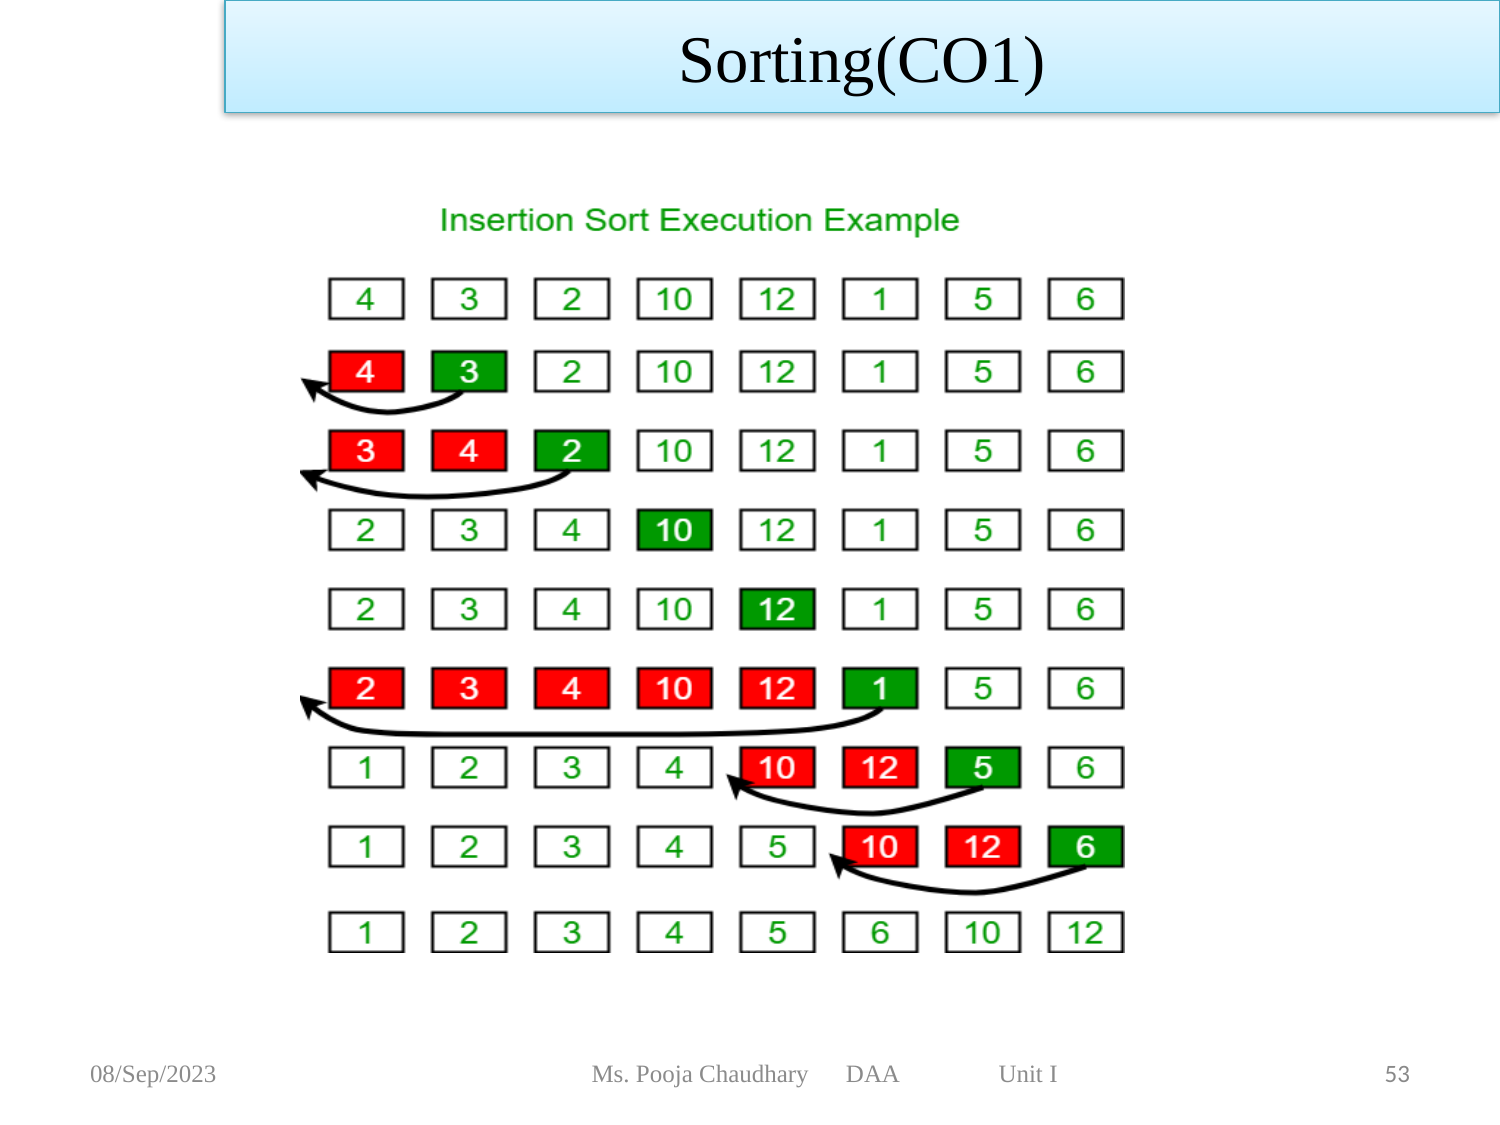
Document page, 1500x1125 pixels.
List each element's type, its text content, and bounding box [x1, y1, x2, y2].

picture [299, 202, 1126, 953]
footer Ms. Pooja Chaudhary DAA Unit I [412, 1042, 1074, 1103]
slide_number 08/Sep/2023 [75, 1042, 412, 1103]
text_box Sorting(CO1) [224, 0, 1500, 113]
slide_number 53 [1074, 1042, 1425, 1103]
